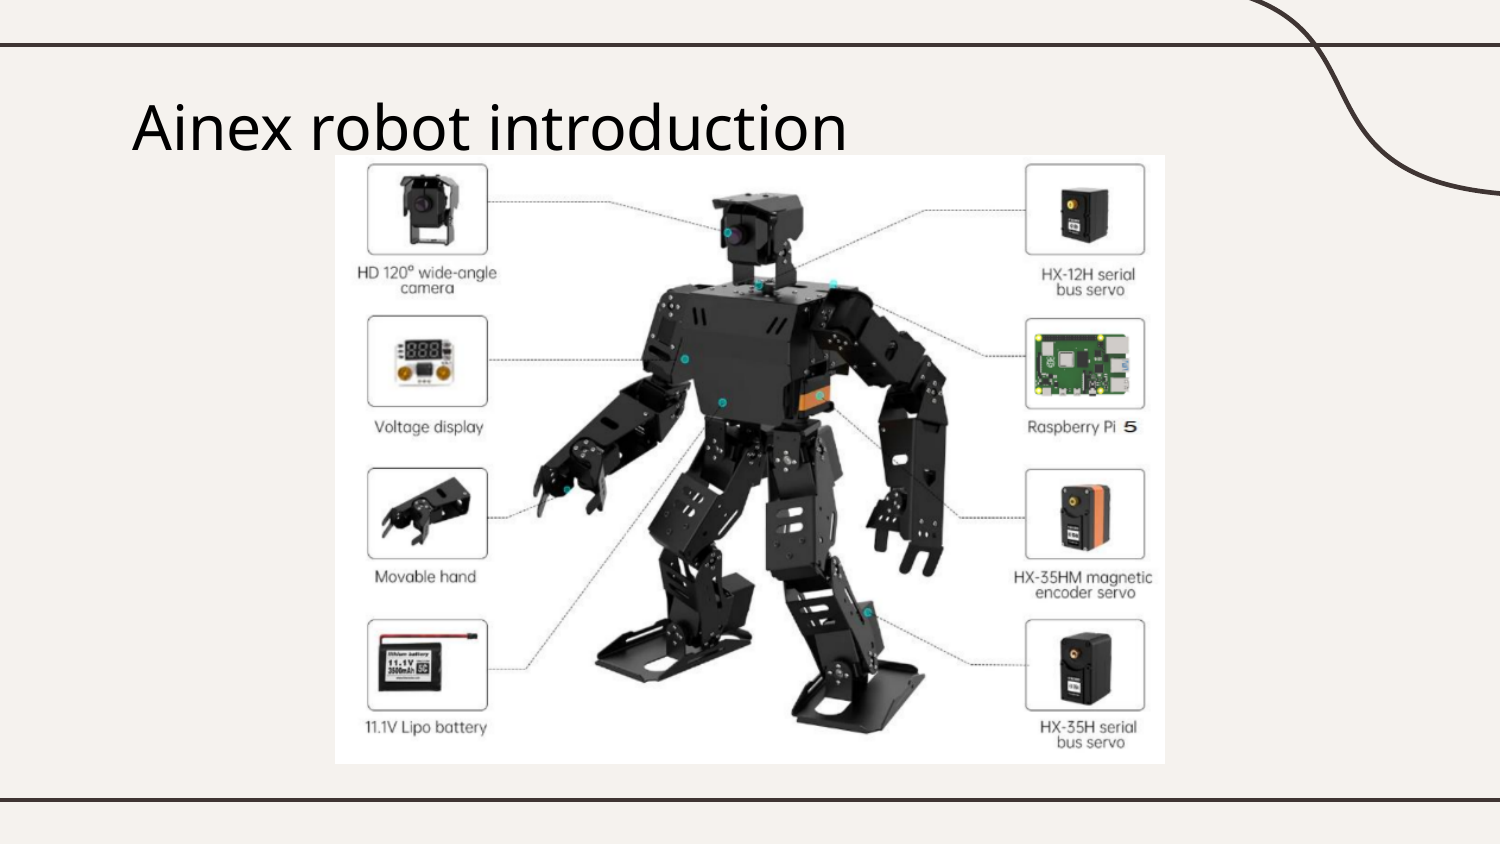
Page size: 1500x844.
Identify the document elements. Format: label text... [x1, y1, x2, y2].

picture [334, 155, 1166, 764]
title Ainex robot introduction [116, 72, 890, 167]
